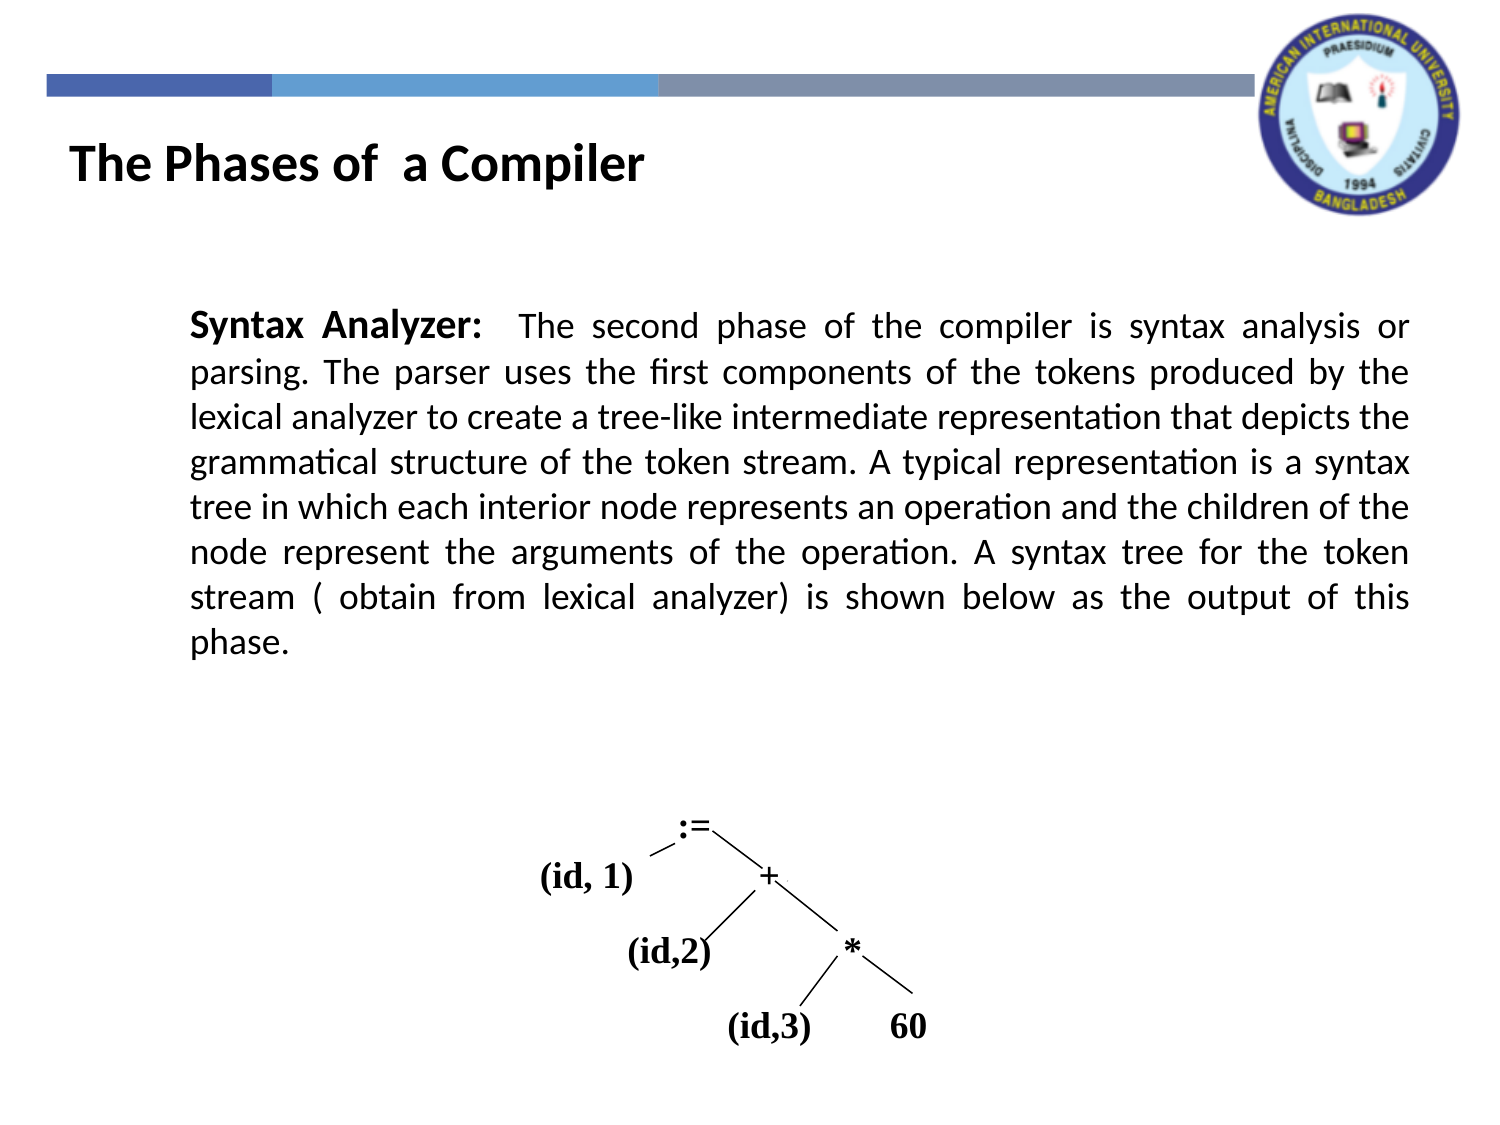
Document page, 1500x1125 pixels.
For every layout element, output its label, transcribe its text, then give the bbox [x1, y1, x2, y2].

text_box Syntax Analyzer: The second phase of the compiler is syntax analysis or parsing. The parser uses the first components of the tokens produced by the lexical analyzer to create a tree-like intermediate representation that depicts the grammatical structure of the token stream. A typical representation is a syntax tree in which each interior node represents an operation and the children of the node represent the arguments of the operation. A syntax tree for the token stream ( obtain from lexical analyzer) is shown below as the output of this phase. [174, 199, 1427, 1075]
picture [1254, 9, 1465, 221]
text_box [524, 792, 976, 1055]
text_box The Phases of a Compiler [55, 119, 1129, 201]
